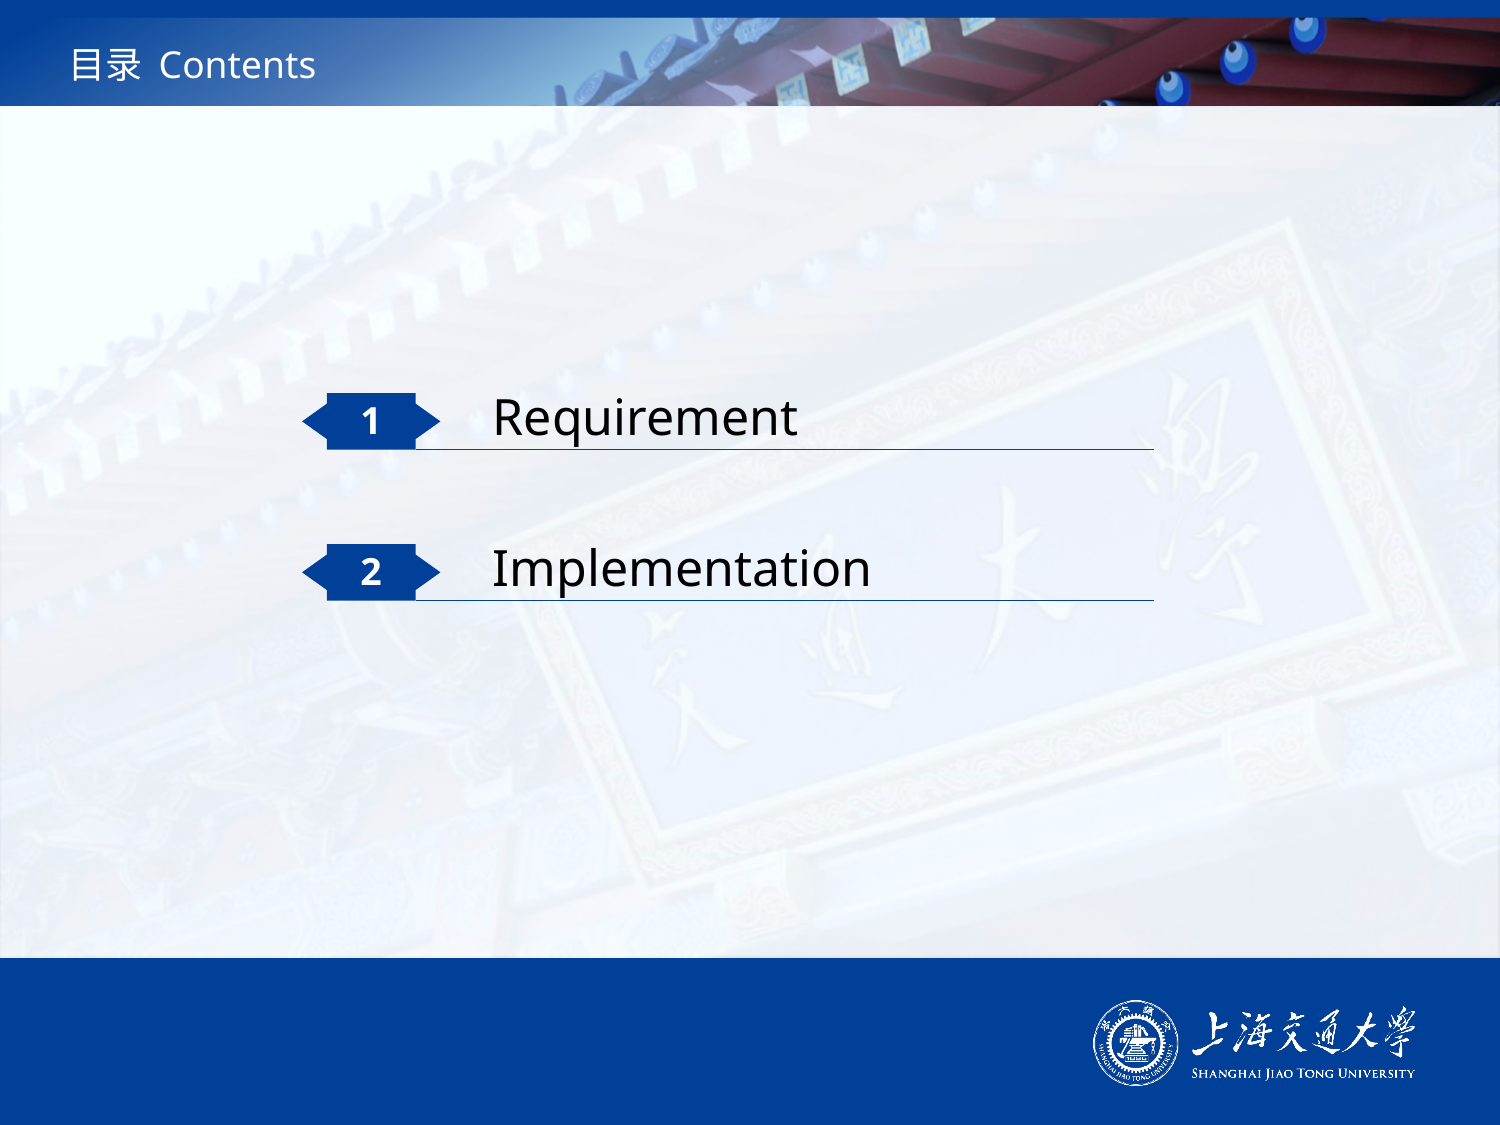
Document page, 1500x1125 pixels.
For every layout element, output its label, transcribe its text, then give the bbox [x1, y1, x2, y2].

title 目录 Contents [53, 38, 1116, 94]
text_box Implementation [478, 528, 1198, 604]
picture [1093, 1000, 1415, 1086]
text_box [302, 533, 441, 607]
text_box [302, 382, 441, 456]
picture [0, 18, 1500, 958]
text_box Requirement [478, 377, 1198, 453]
